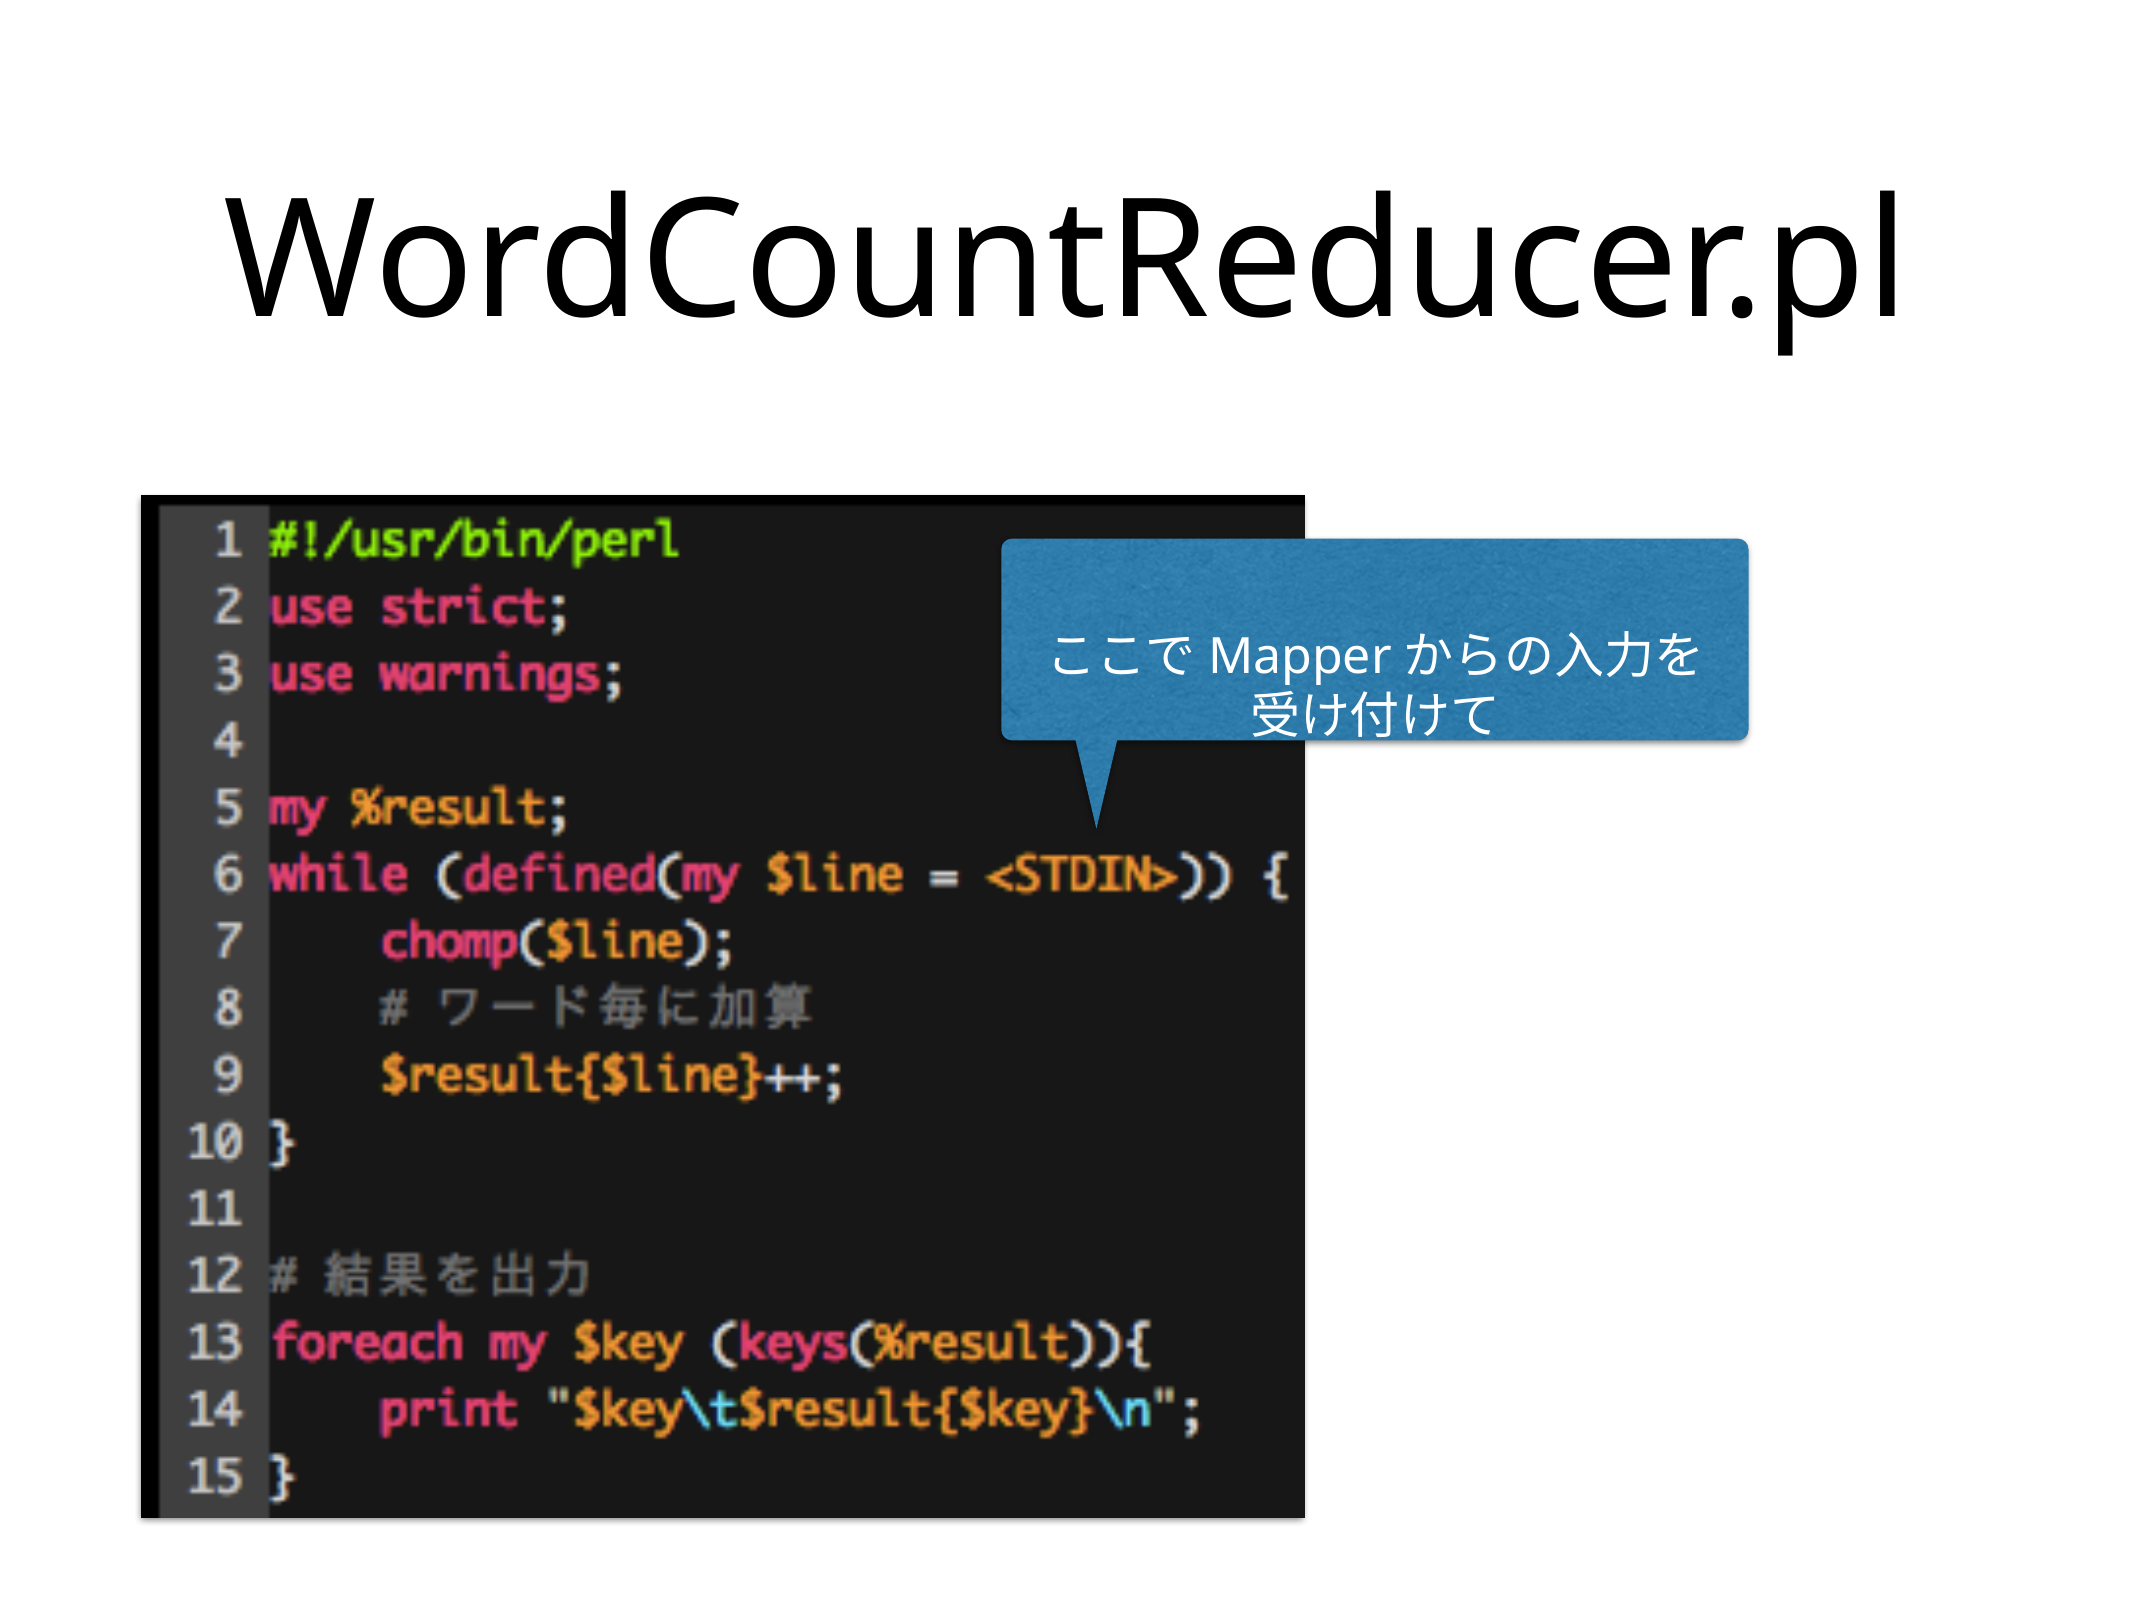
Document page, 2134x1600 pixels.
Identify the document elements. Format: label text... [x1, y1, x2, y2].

text_box ここでMapperからの入力を 受け付けて [1313, 538, 1749, 741]
picture [141, 495, 1305, 1518]
title WordCountReducer.pl [155, 72, 1978, 428]
